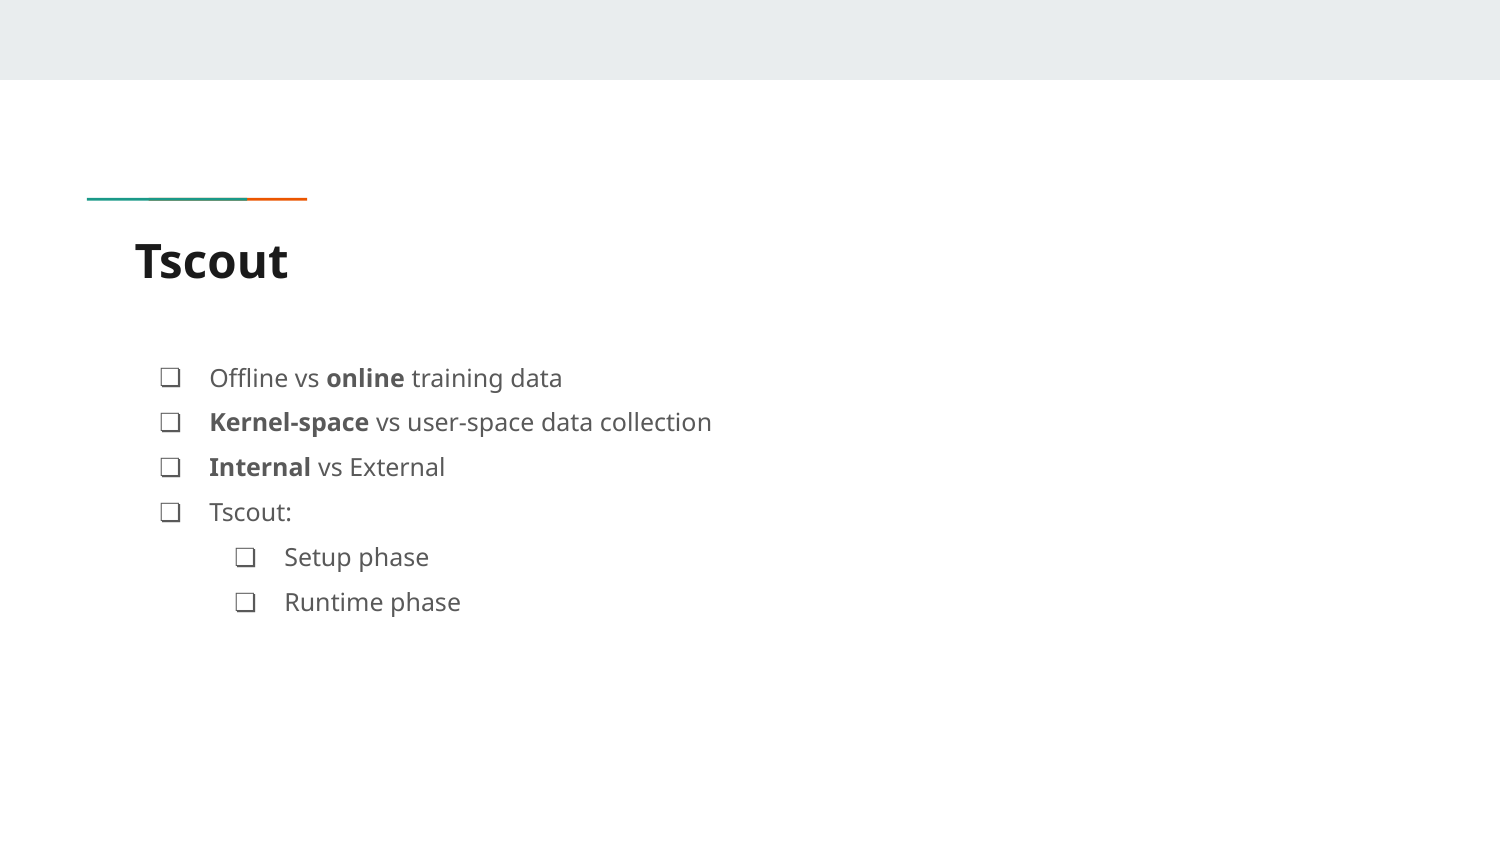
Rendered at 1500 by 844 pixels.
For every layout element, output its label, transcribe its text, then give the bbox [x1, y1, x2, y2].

title Tscout [119, 216, 1381, 305]
list Offline vs online training data Kernel-space vs user-space data collection Internal vs External Tscout: Setup phase Runtime phase [119, 332, 1381, 703]
